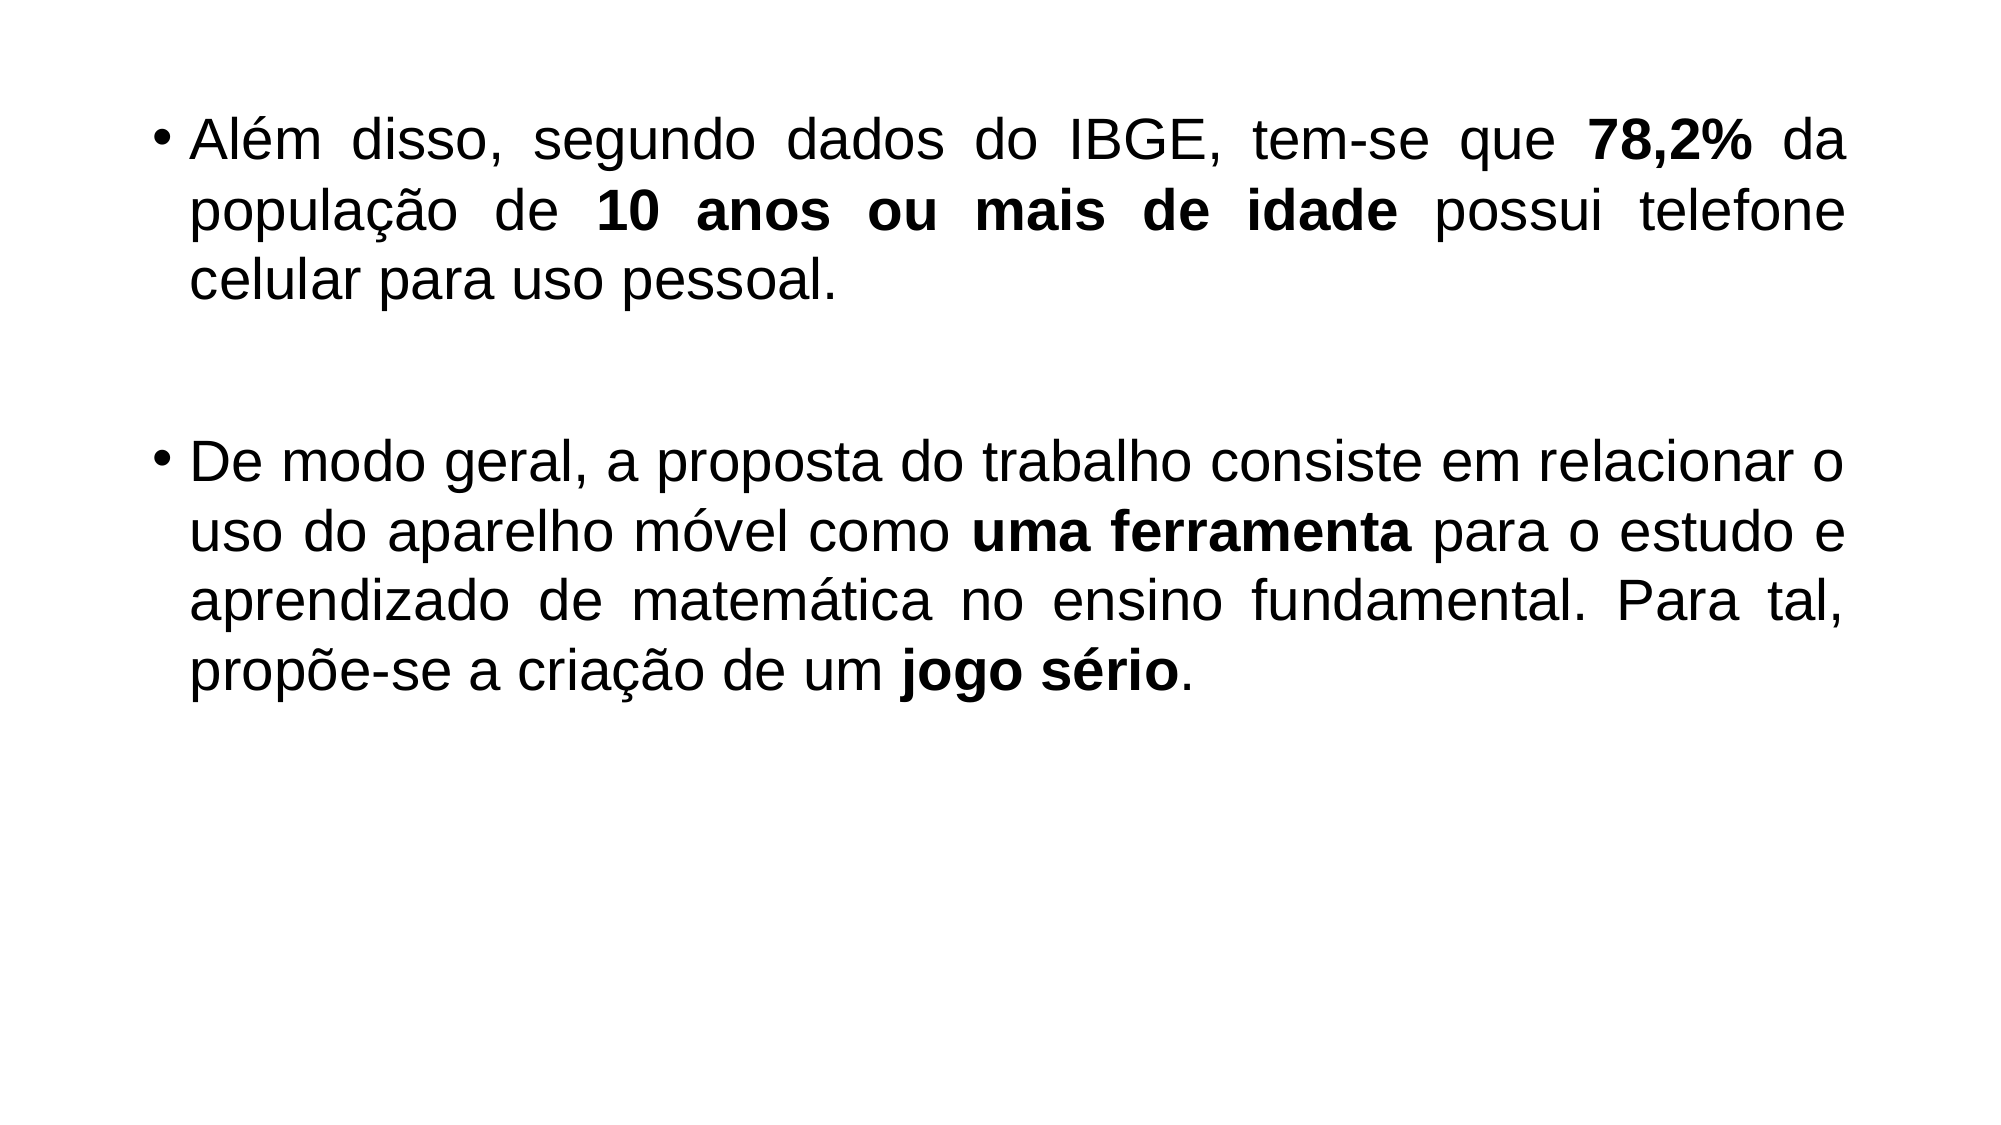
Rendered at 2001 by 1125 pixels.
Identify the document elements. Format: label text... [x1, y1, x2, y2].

list Além disso, segundo dados do IBGE, tem-se que 78,2% da população de 10 anos ou mais de idade possui telefone celular para uso pessoal. De modo geral, a proposta do trabalho consiste em relacionar o uso do aparelho móvel como uma ferramenta para o estudo e aprendizado de matemática no ensino fundamental. Para tal, propõe-se a criação de um jogo sério. [137, 94, 1863, 1075]
